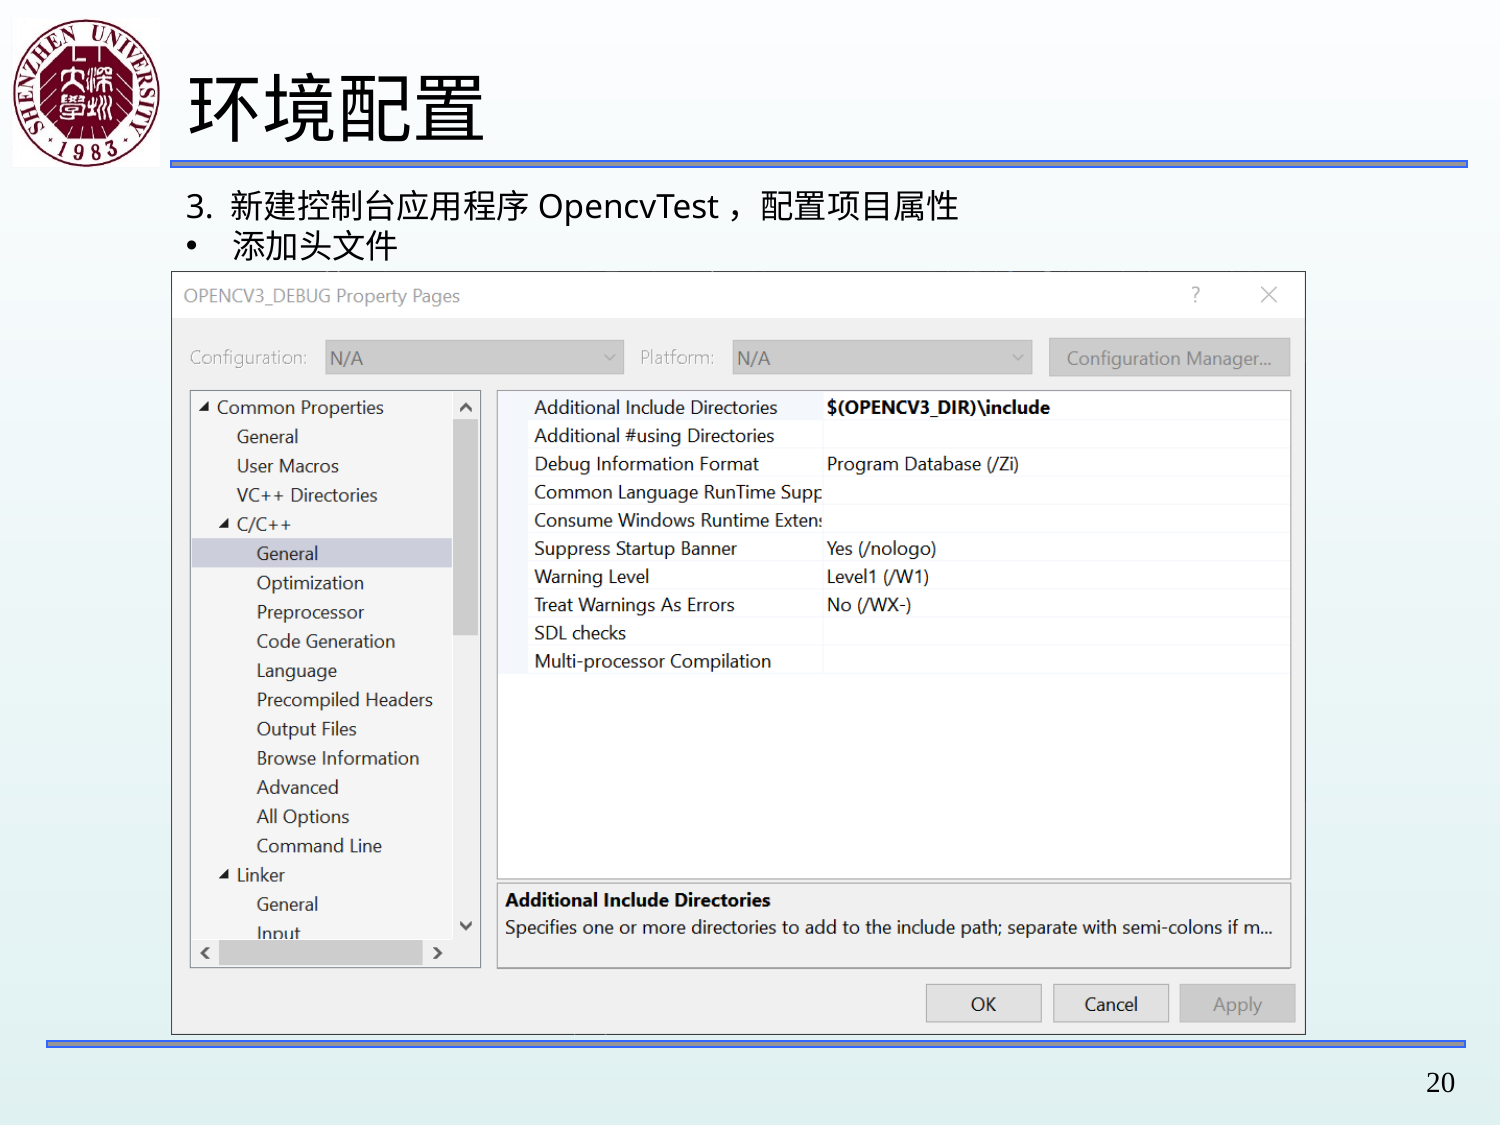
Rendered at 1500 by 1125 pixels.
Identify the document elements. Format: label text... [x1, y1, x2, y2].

text_box 3. 新建控制台应用程序OpencvTest，配置项目属性 添加头文件 [171, 178, 1435, 273]
text_box 环境配置 [172, 54, 503, 160]
picture [170, 270, 1306, 1036]
slide_number 20 [1158, 1030, 1471, 1106]
picture [11, 18, 160, 168]
